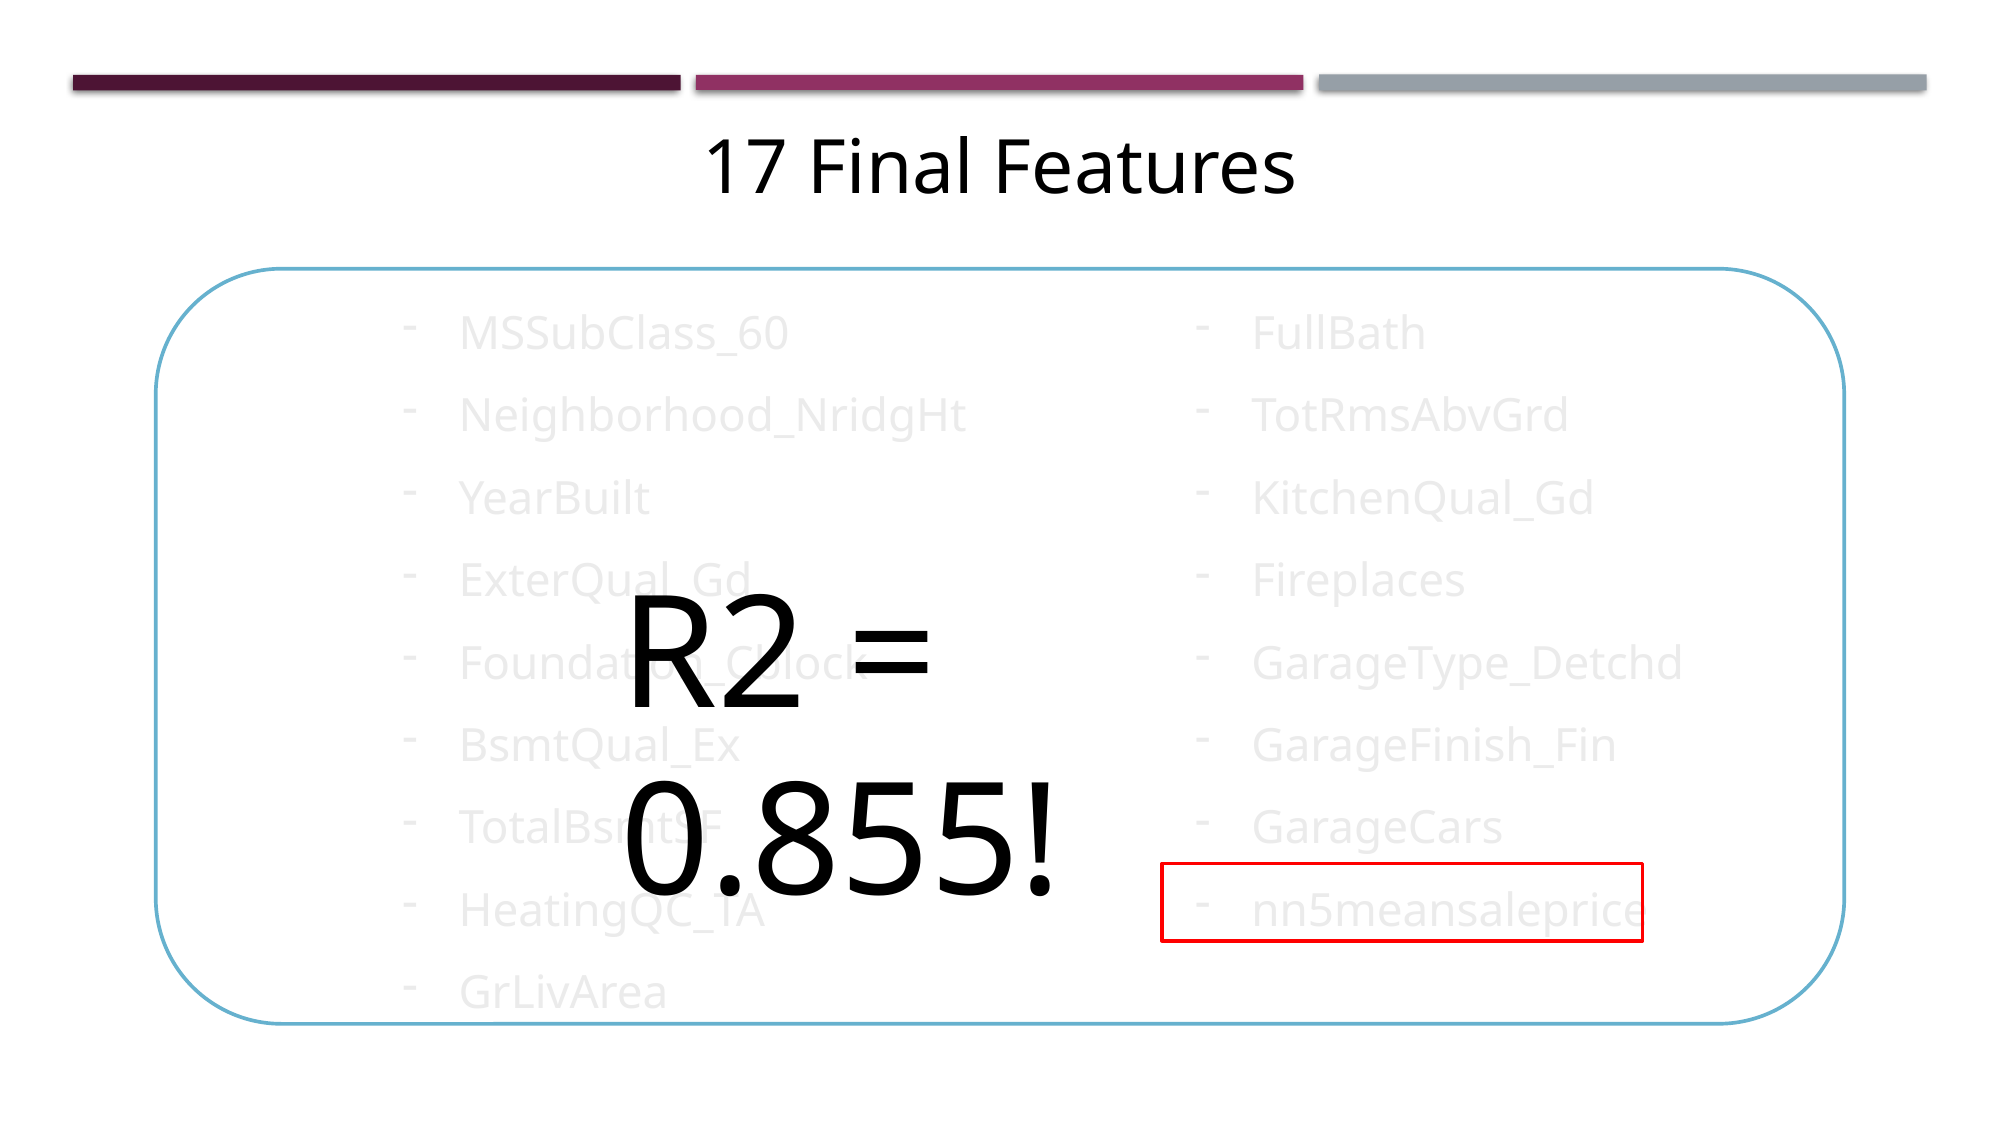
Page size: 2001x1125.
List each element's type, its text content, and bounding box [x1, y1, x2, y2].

text_box [1160, 862, 1644, 943]
text_box R2 = 0.855! [605, 543, 1395, 934]
text_box 17 Final Features [687, 111, 1313, 217]
text_box [153, 266, 1736, 1026]
text_box MSSubClass_60 Neighborhood_NridgHt YearBuilt ExterQual_Gd Foundation_Cblock BsmtQual_Ex TotalBsmtSF HeatingQC_TA GrLivArea FullBath TotRmsAbvGrd KitchenQual_Gd Fireplaces GarageType_Detchd GarageFinish_Fin GarageCars nn5meansaleprice [387, 268, 2000, 1068]
